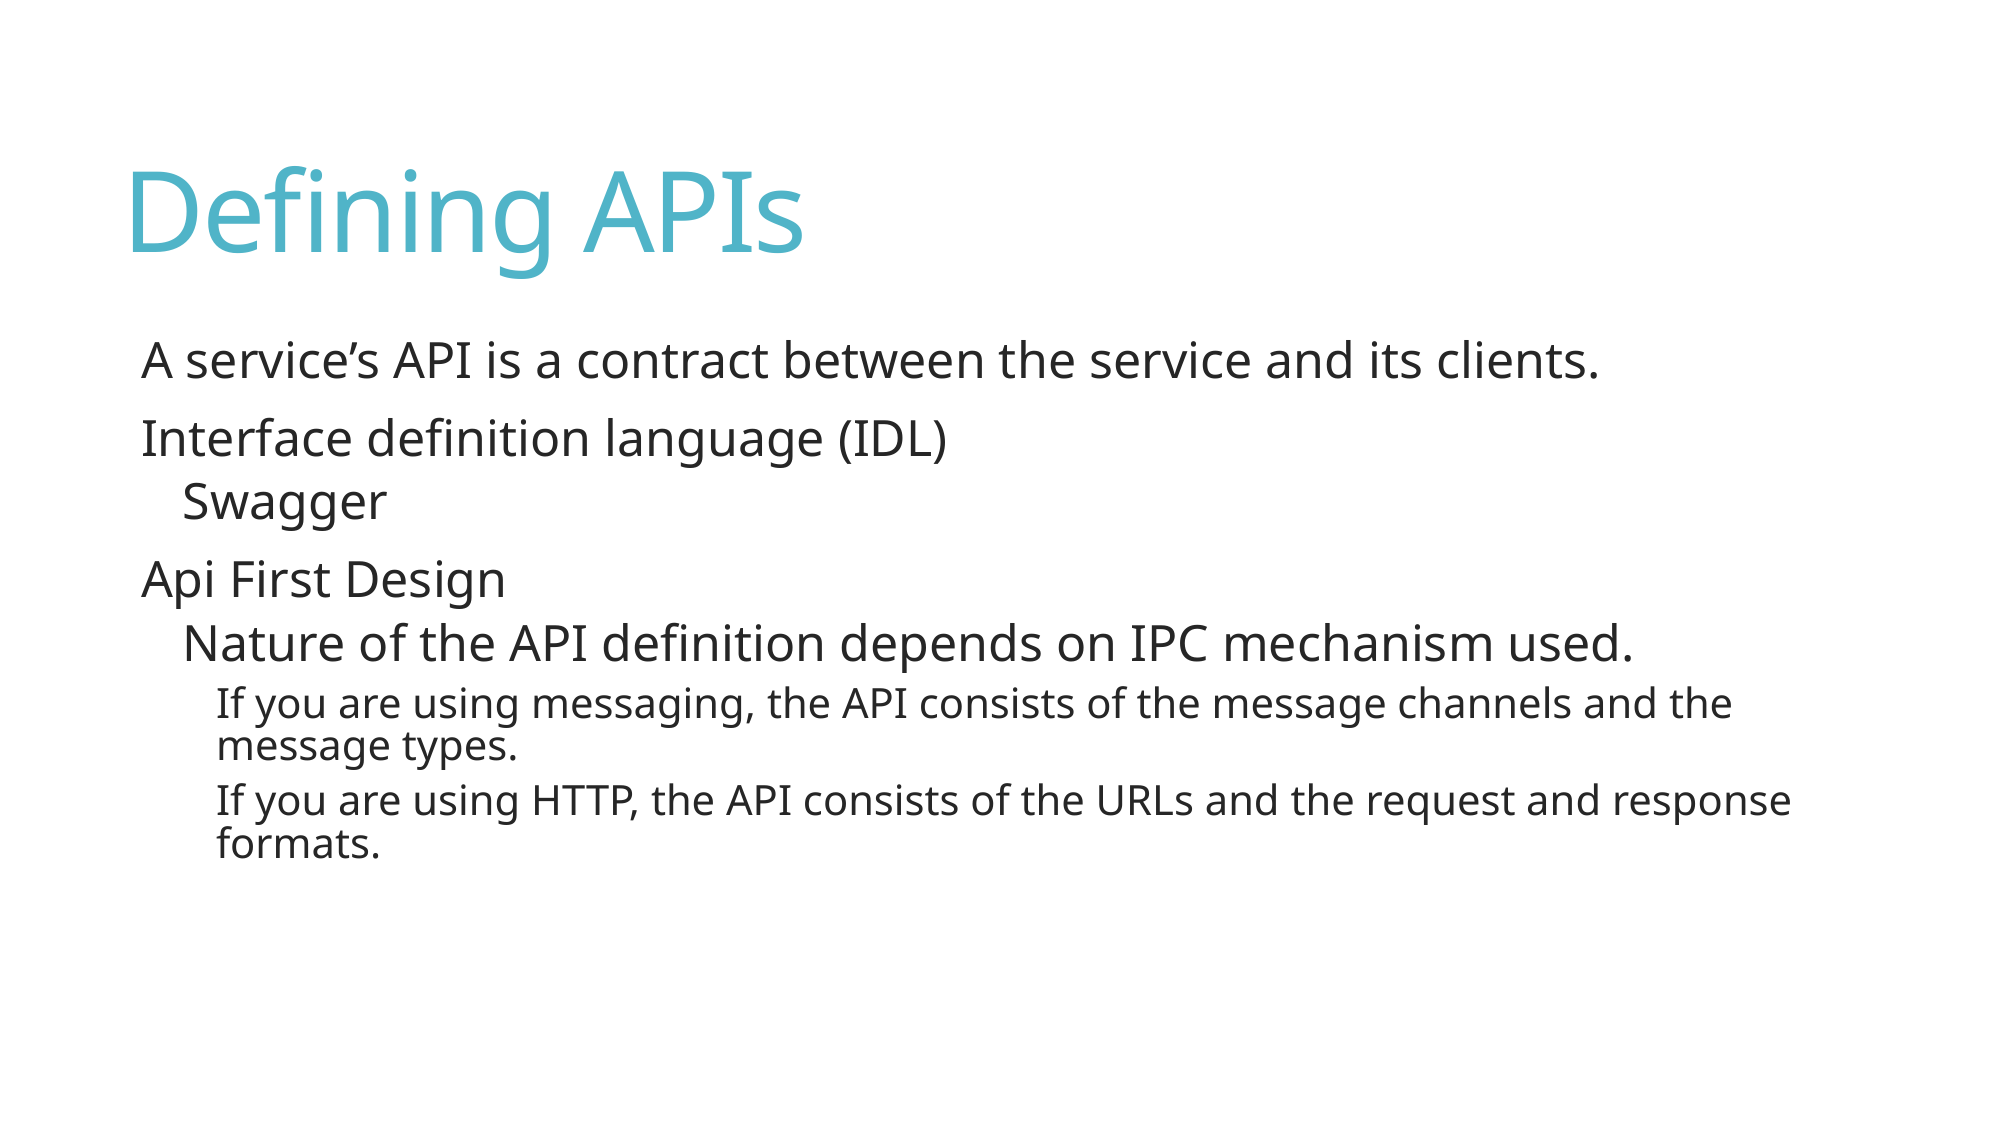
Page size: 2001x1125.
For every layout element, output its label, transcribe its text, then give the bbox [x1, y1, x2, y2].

list A service’s API is a contract between the service and its clients. Interface definition language (IDL) Swagger Api First Design Nature of the API definition depends on IPC mechanism used. If you are using messaging, the API consists of the message channels and the message types. If you are using HTTP, the API consists of the URLs and the request and response formats. [111, 329, 1876, 948]
title Defining APIs [107, 81, 1875, 354]
